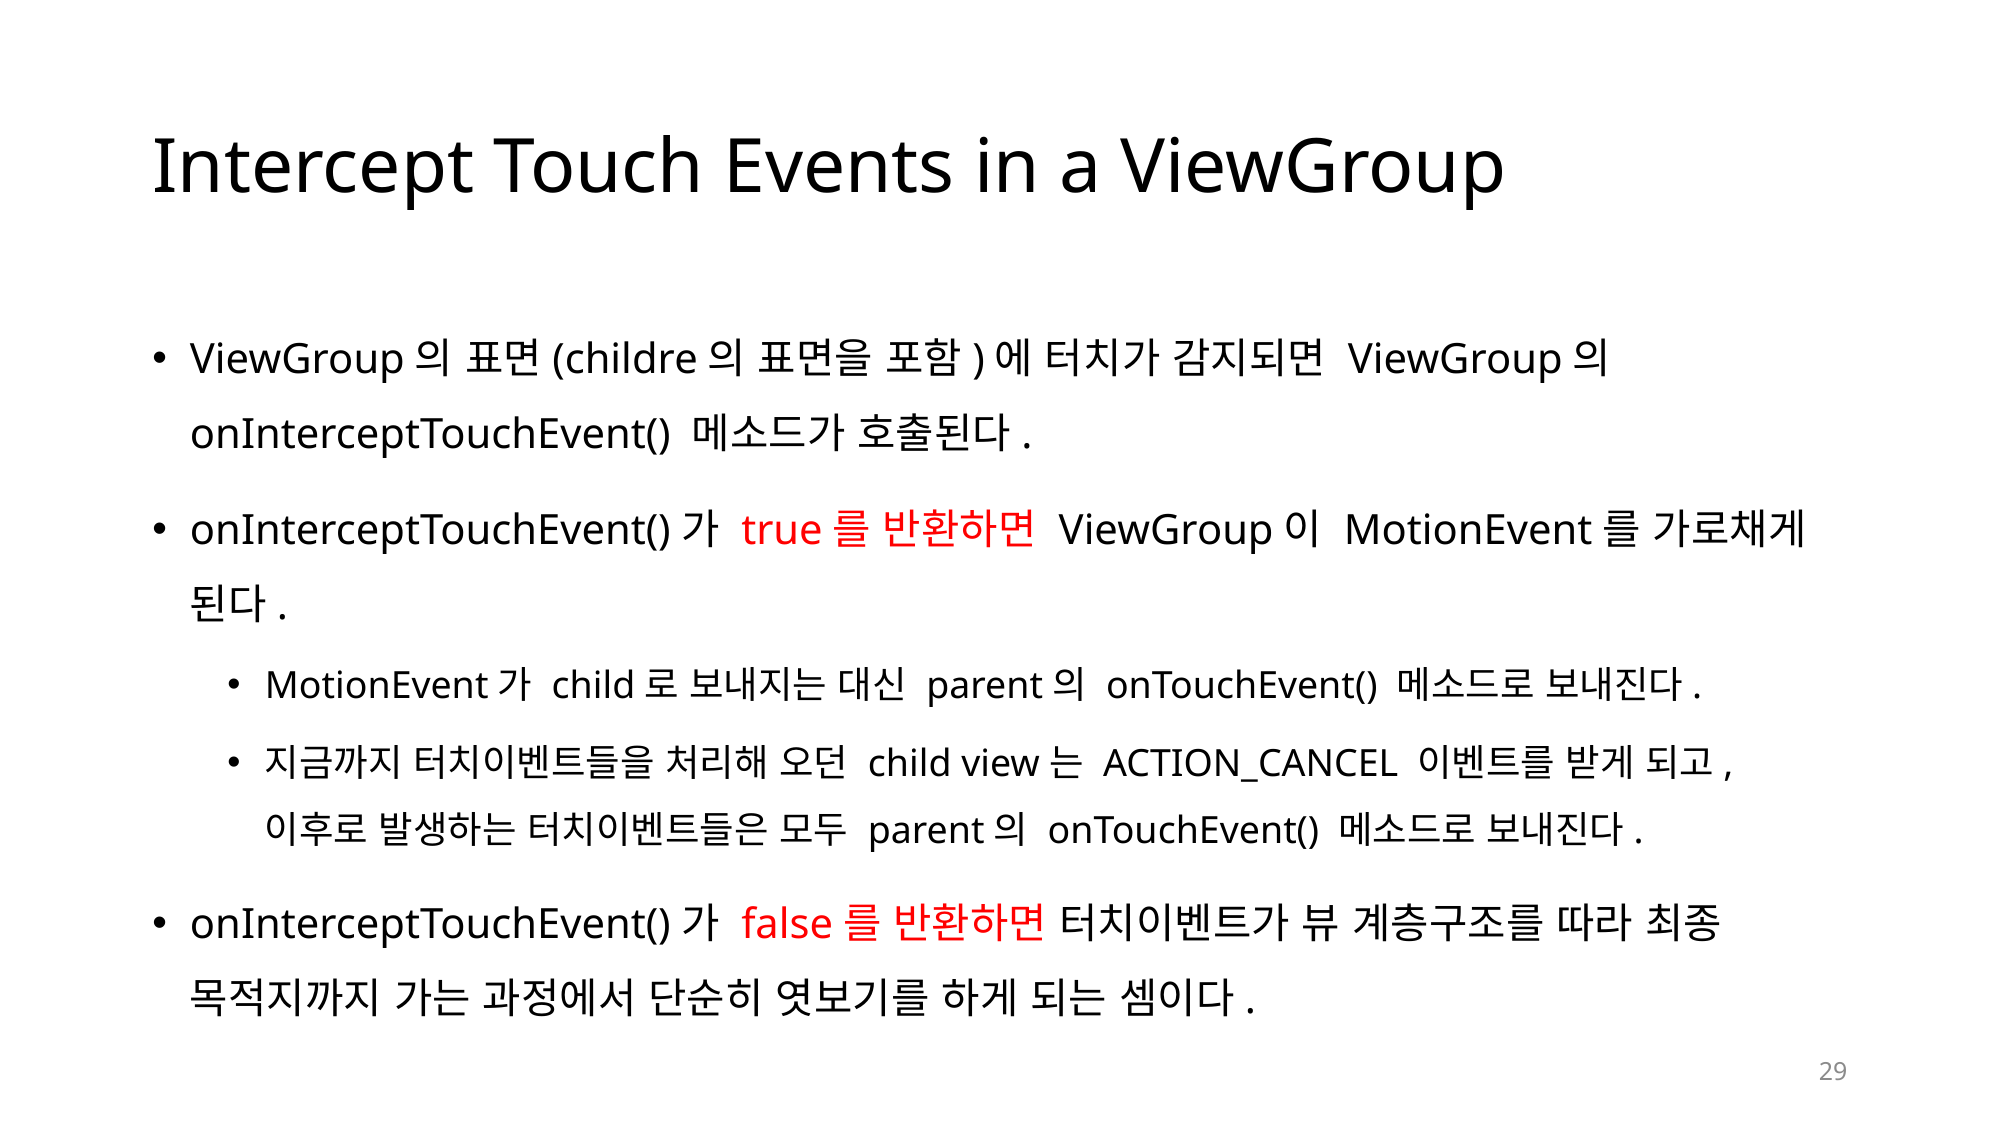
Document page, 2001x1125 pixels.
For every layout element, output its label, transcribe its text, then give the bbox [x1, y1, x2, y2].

list ViewGroup의 표면(childre의 표면을 포함)에 터치가 감지되면 ViewGroup의 onInterceptTouchEvent() 메소드가 호출된다. onInterceptTouchEvent()가 true를 반환하면 ViewGroup이 MotionEvent를 가로채게 된다. MotionEvent가 child로 보내지는 대신 parent의 onTouchEvent() 메소드로 보내진다. 지금까지 터치이벤트들을 처리해 오던 child view는 ACTION_CANCEL 이벤트를 받게 되고, 이후로 발생하는 터치이벤트들은 모두 parent의 onTouchEvent() 메소드로 보내진다. onInterceptTouchEvent()가 false를 반환하면 터치이벤트가 뷰 계층구조를 따라 최종 목적지까지 가는 과정에서 단순히 엿보기를 하게 되는 셈이다. [137, 299, 1863, 1014]
title Intercept Touch Events in a ViewGroup [137, 59, 1863, 278]
slide_number 29 [1412, 1042, 1863, 1103]
